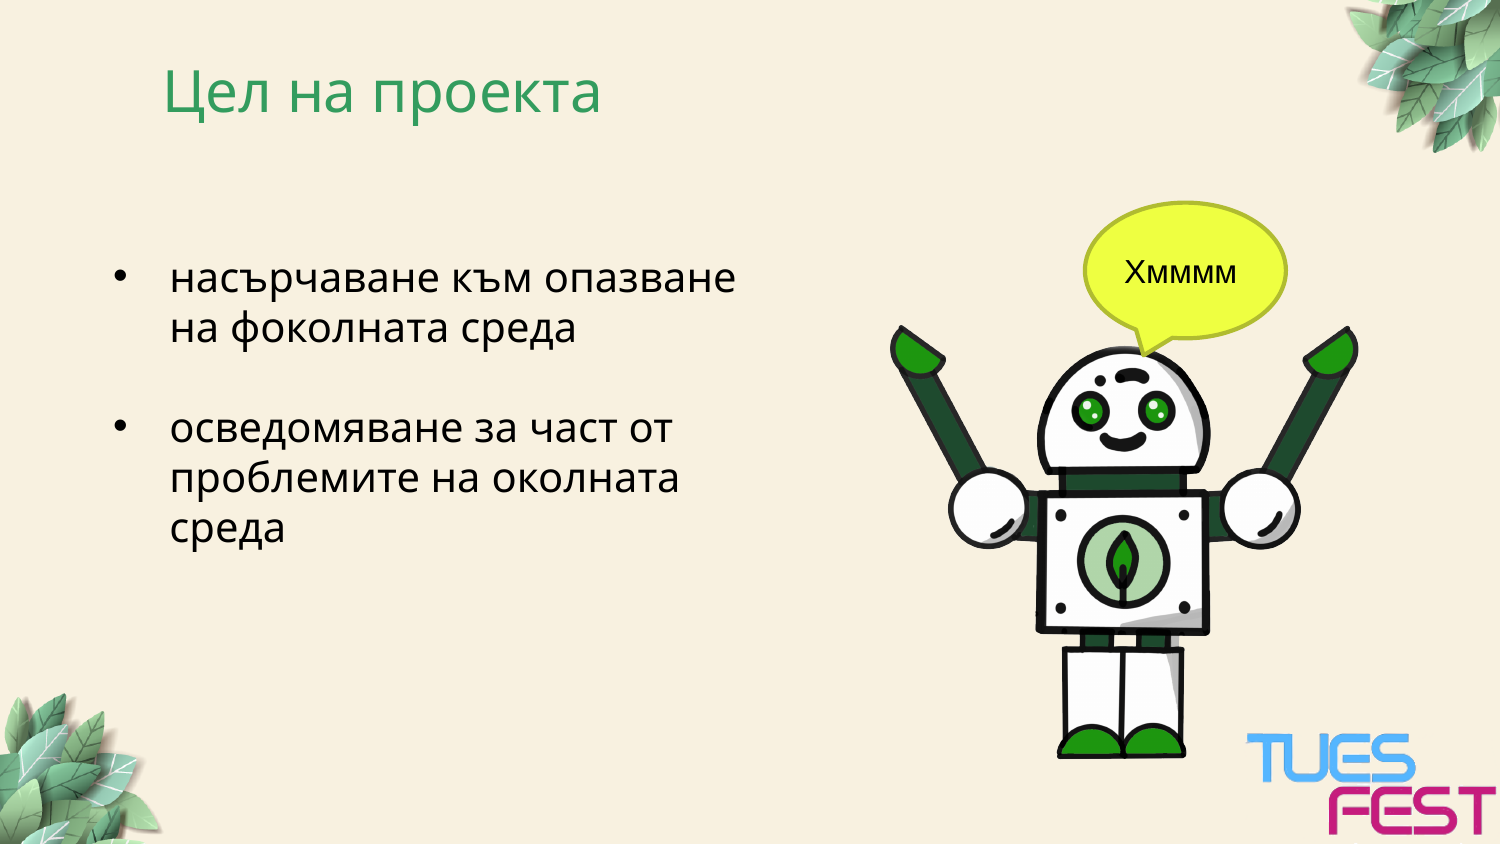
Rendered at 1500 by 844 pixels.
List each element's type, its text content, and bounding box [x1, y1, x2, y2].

text_box насърчаване към опазване на фоколната среда осведомяване за част от проблемите на околната среда [98, 242, 765, 658]
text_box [1243, 732, 1500, 844]
text_box [1082, 200, 1289, 324]
text_box Цел на проекта [132, 46, 740, 132]
text_box Хмммм [1109, 242, 1262, 298]
picture [0, 0, 1500, 844]
